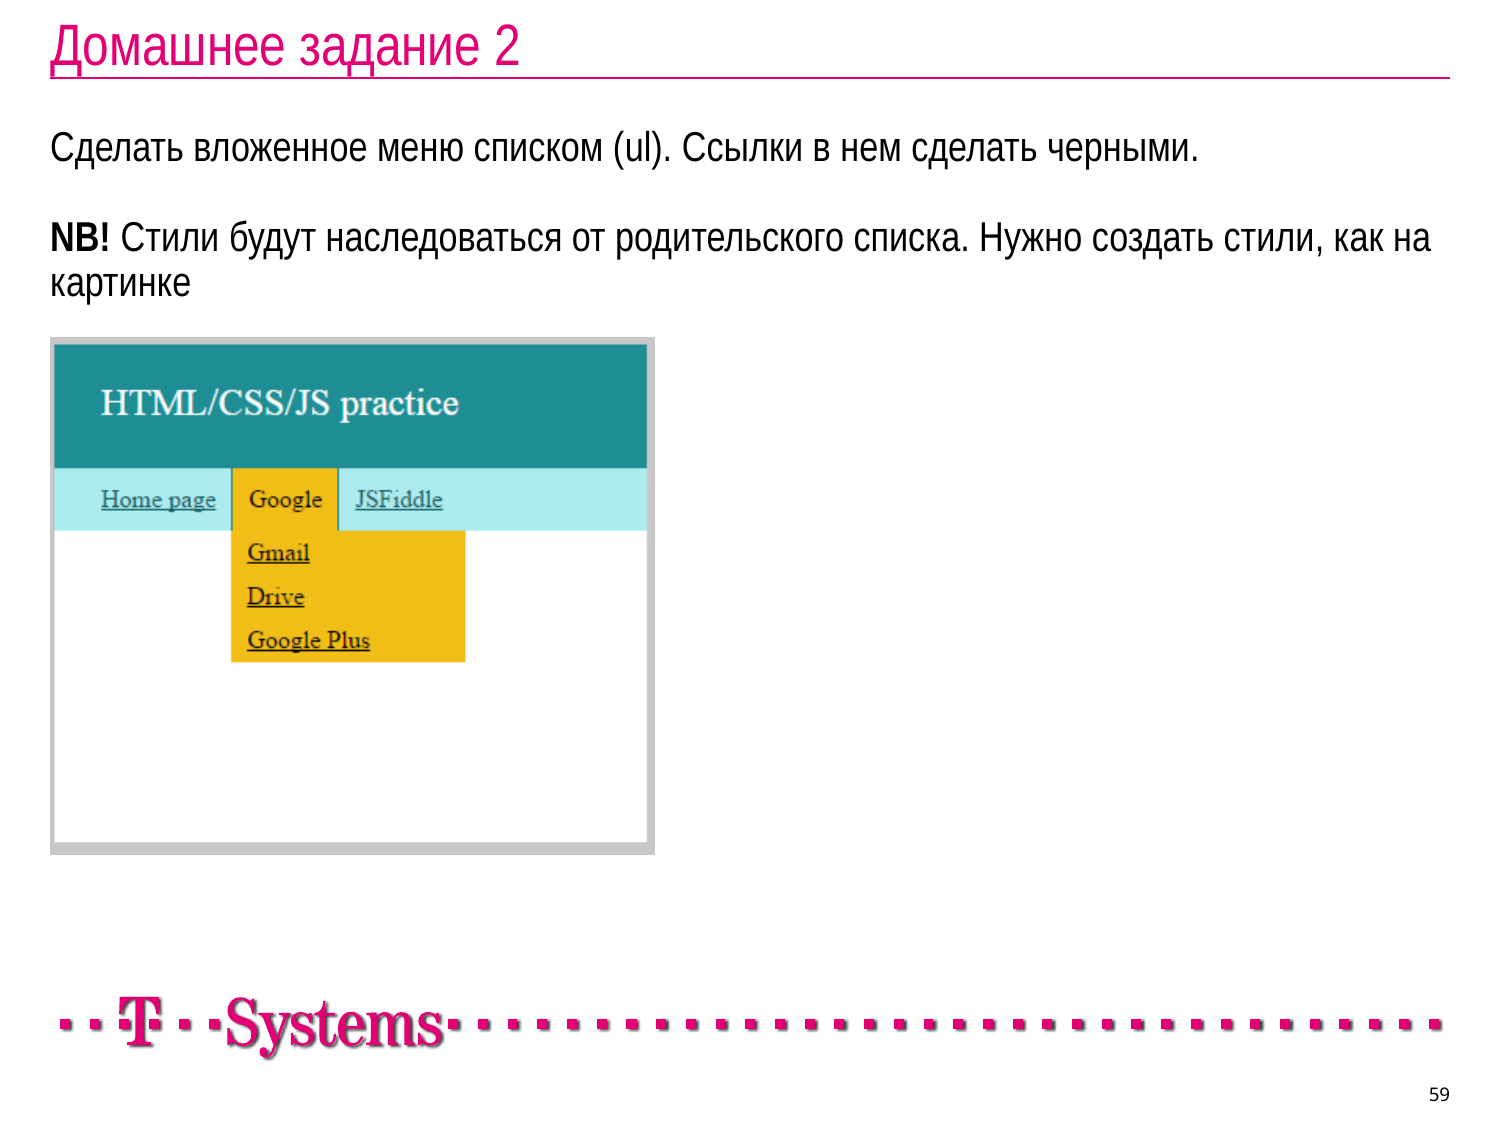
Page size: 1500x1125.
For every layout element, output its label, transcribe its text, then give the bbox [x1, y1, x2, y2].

title Домашнее задание 2 [50, 14, 1450, 91]
list Сделать вложенное меню списком (ul). Ссылки в нем сделать черными. NB! Стили будут наследоваться от родительского списка. Нужно создать стили, как на картинке [49, 125, 1450, 988]
picture [49, 337, 655, 855]
slide_number 59 [1361, 1082, 1451, 1107]
